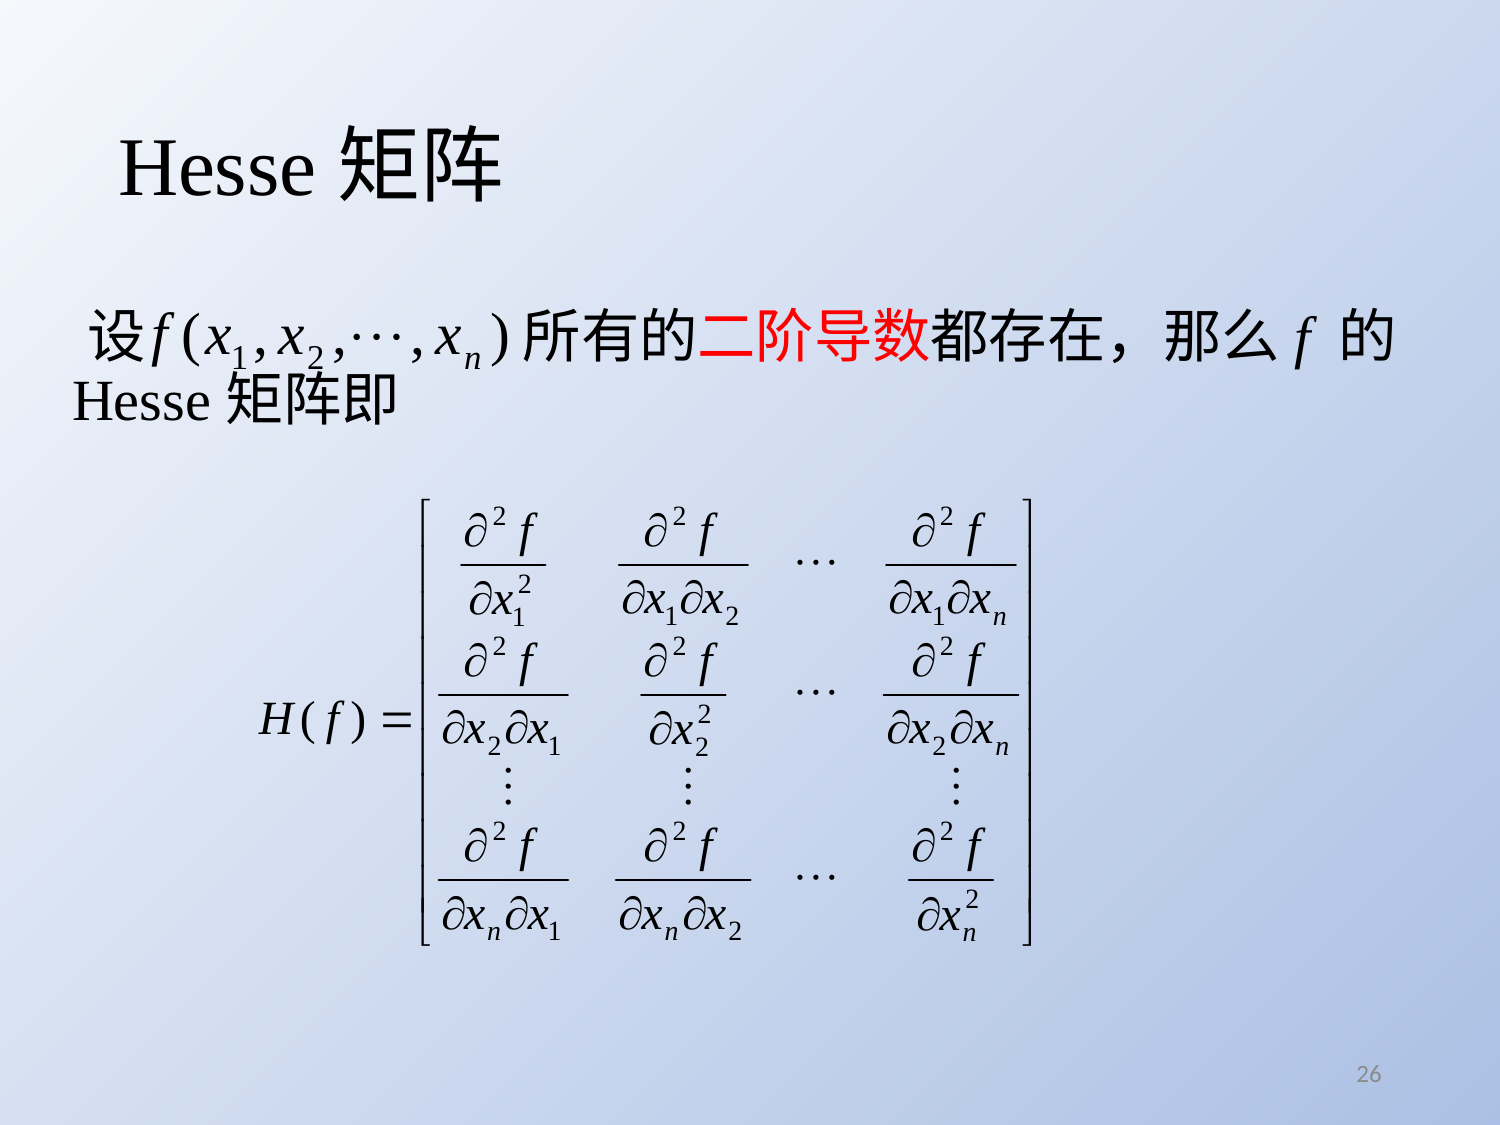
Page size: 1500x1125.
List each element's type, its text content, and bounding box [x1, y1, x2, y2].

slide_number 26 [1059, 1042, 1397, 1103]
list 设 所有的二阶导数都存在，那么f 的Hesse矩阵即 [19, 440, 1453, 1014]
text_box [130, 295, 519, 385]
list 设 所有的二阶导数都存在，那么f 的Hesse矩阵即 [19, 299, 1453, 439]
title Hesse矩阵 [103, 59, 1397, 278]
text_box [249, 488, 1050, 958]
